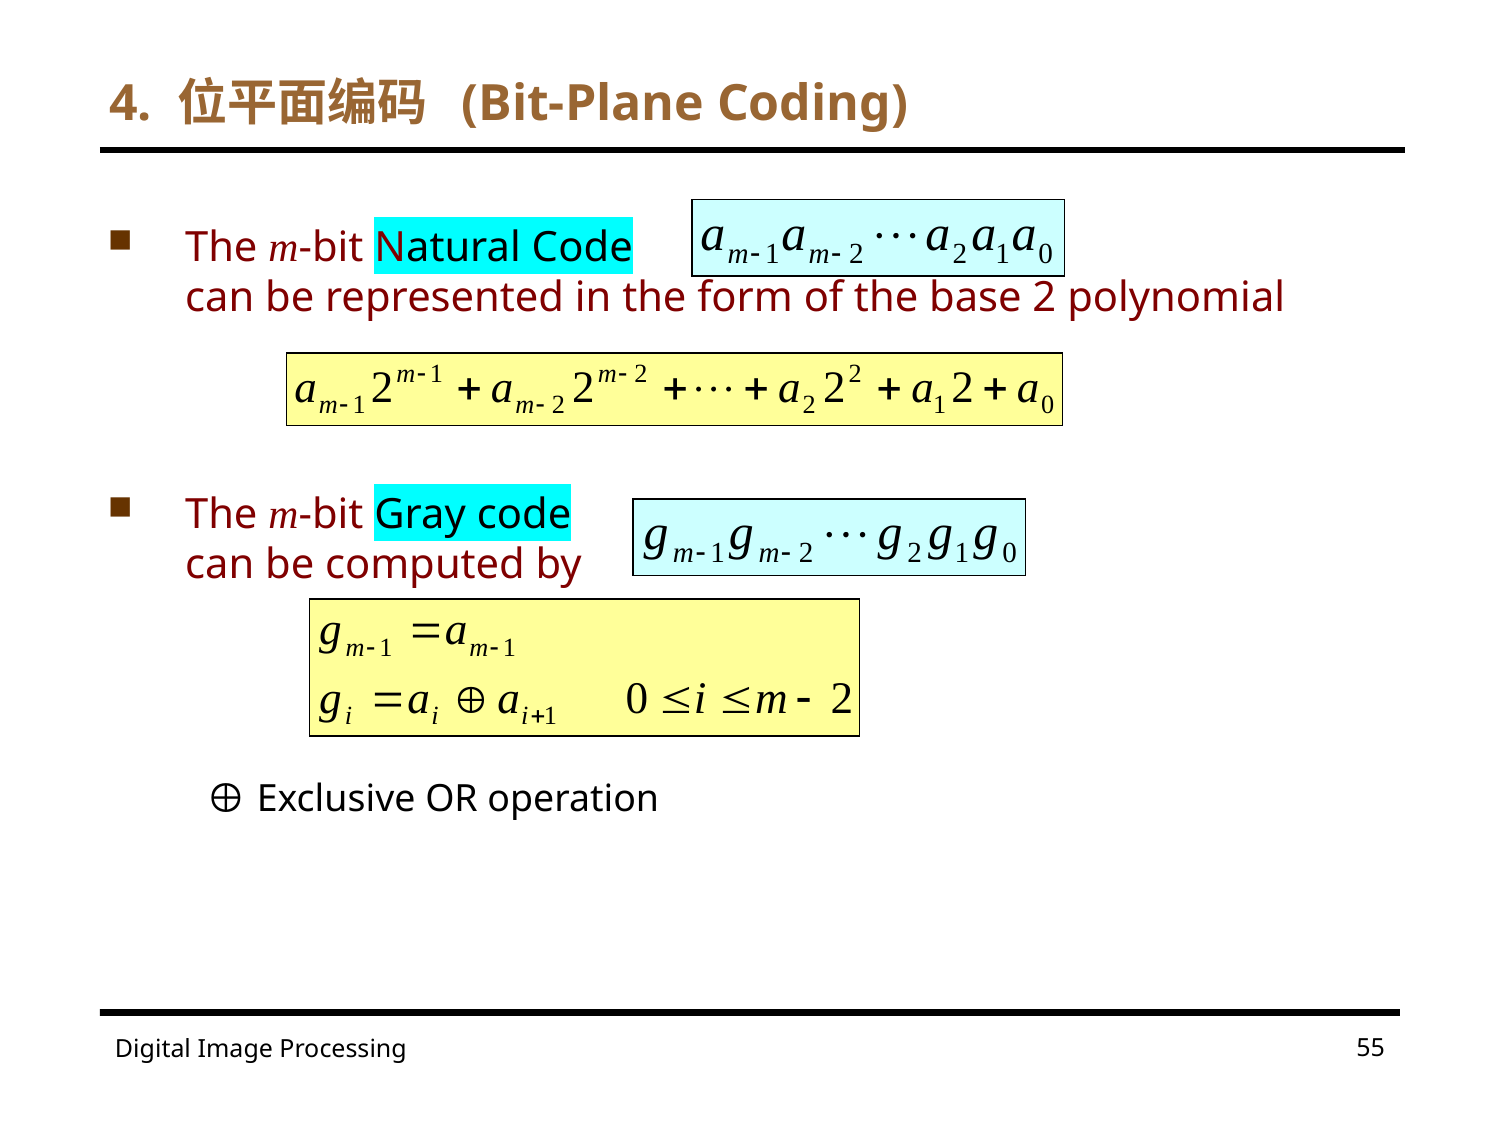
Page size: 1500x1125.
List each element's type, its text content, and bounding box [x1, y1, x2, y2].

slide_number Digital Image Processing [99, 1025, 650, 1104]
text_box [692, 200, 1064, 276]
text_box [310, 599, 859, 736]
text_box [199, 766, 255, 825]
title 4. 位平面编码 (Bit-Plane Coding) [94, 50, 1407, 138]
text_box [633, 499, 1025, 575]
slide_number 55 [1074, 1025, 1400, 1103]
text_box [287, 353, 1062, 425]
list The m-bit Natural Code can be represented in the form of the base 2 polynomial The m-bit Gray code can be computed by Exclusive OR operation [92, 212, 1406, 1025]
